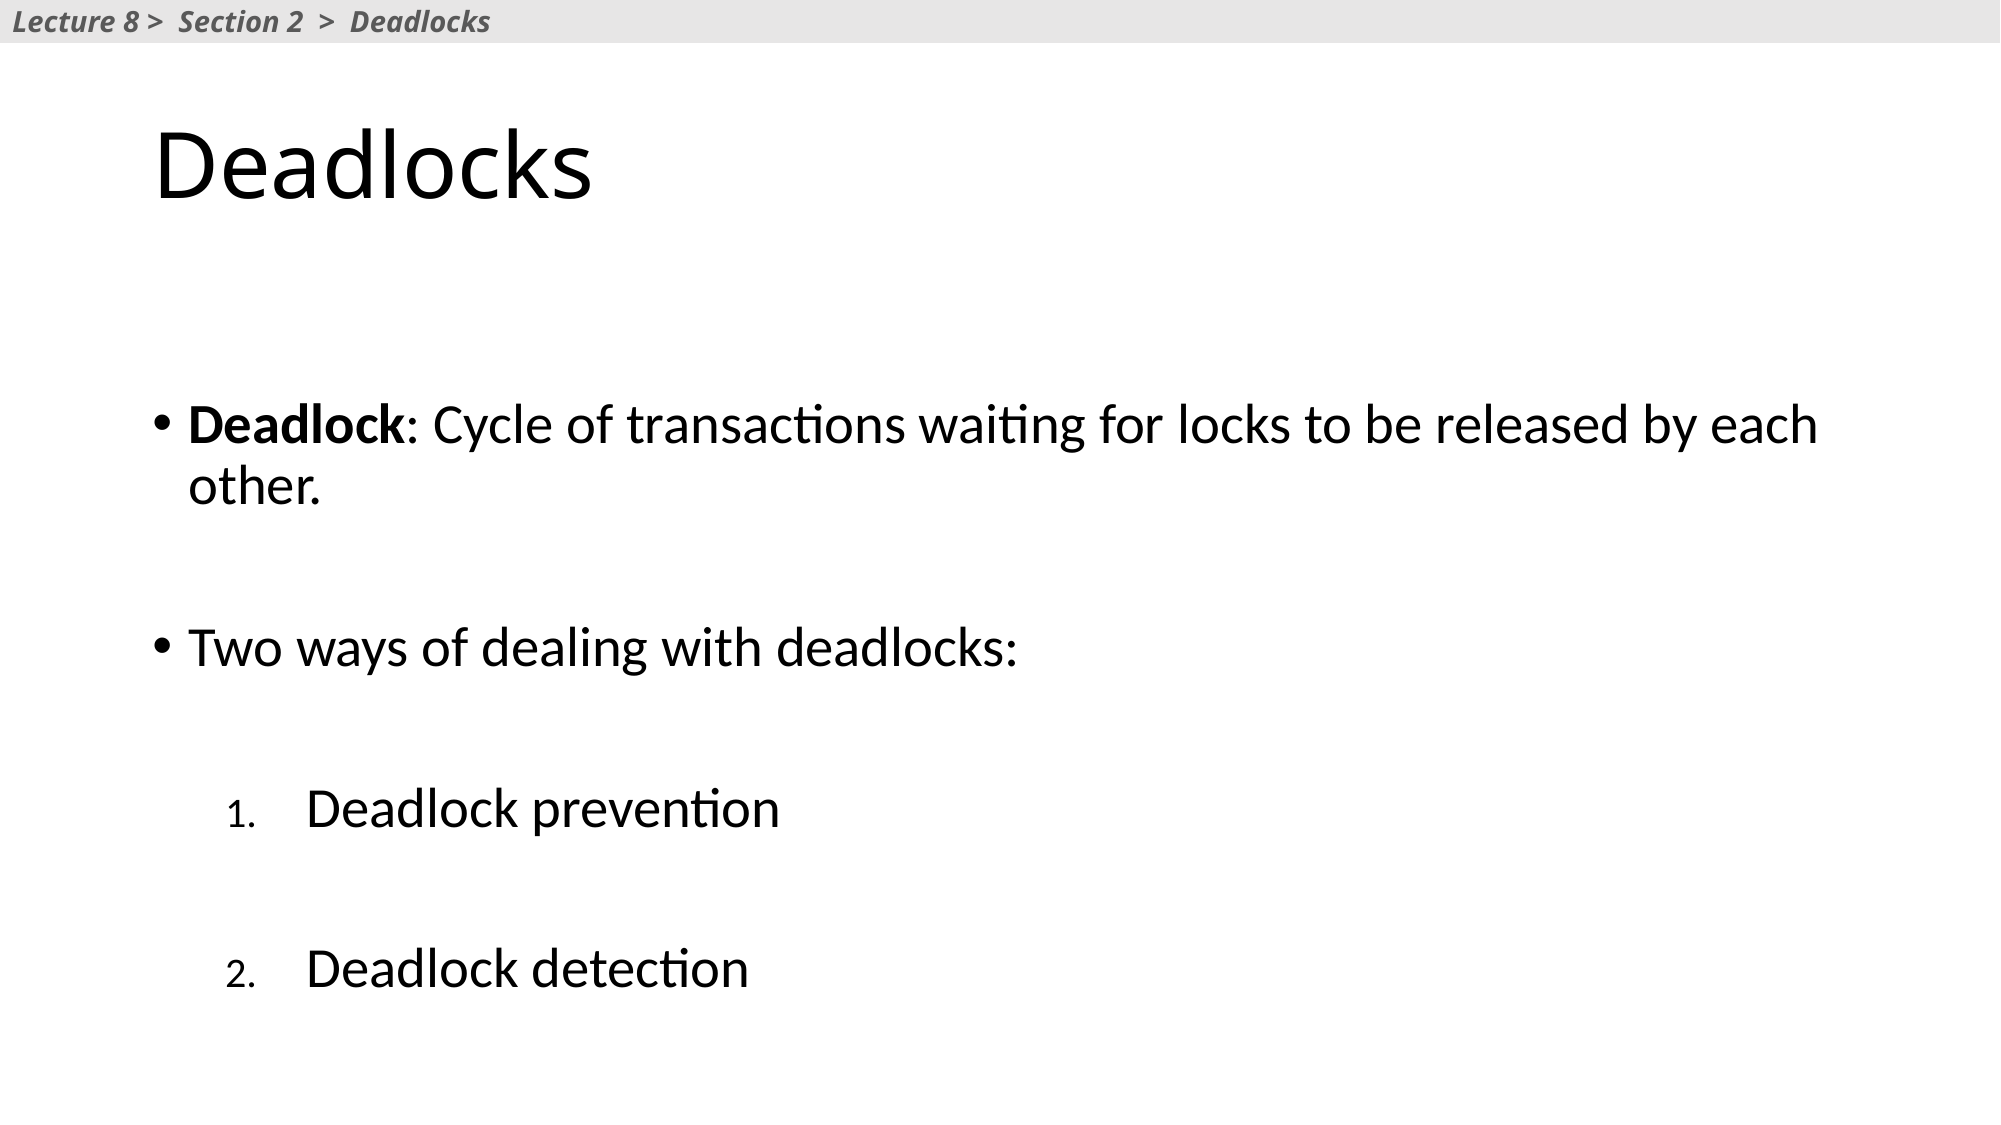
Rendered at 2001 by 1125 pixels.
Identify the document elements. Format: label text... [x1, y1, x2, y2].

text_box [0, 0, 2000, 47]
title Deadlocks [137, 59, 1863, 278]
list Deadlock: Cycle of transactions waiting for locks to be released by each other. Two ways of dealing with deadlocks: Deadlock prevention Deadlock detection [137, 299, 1863, 1014]
